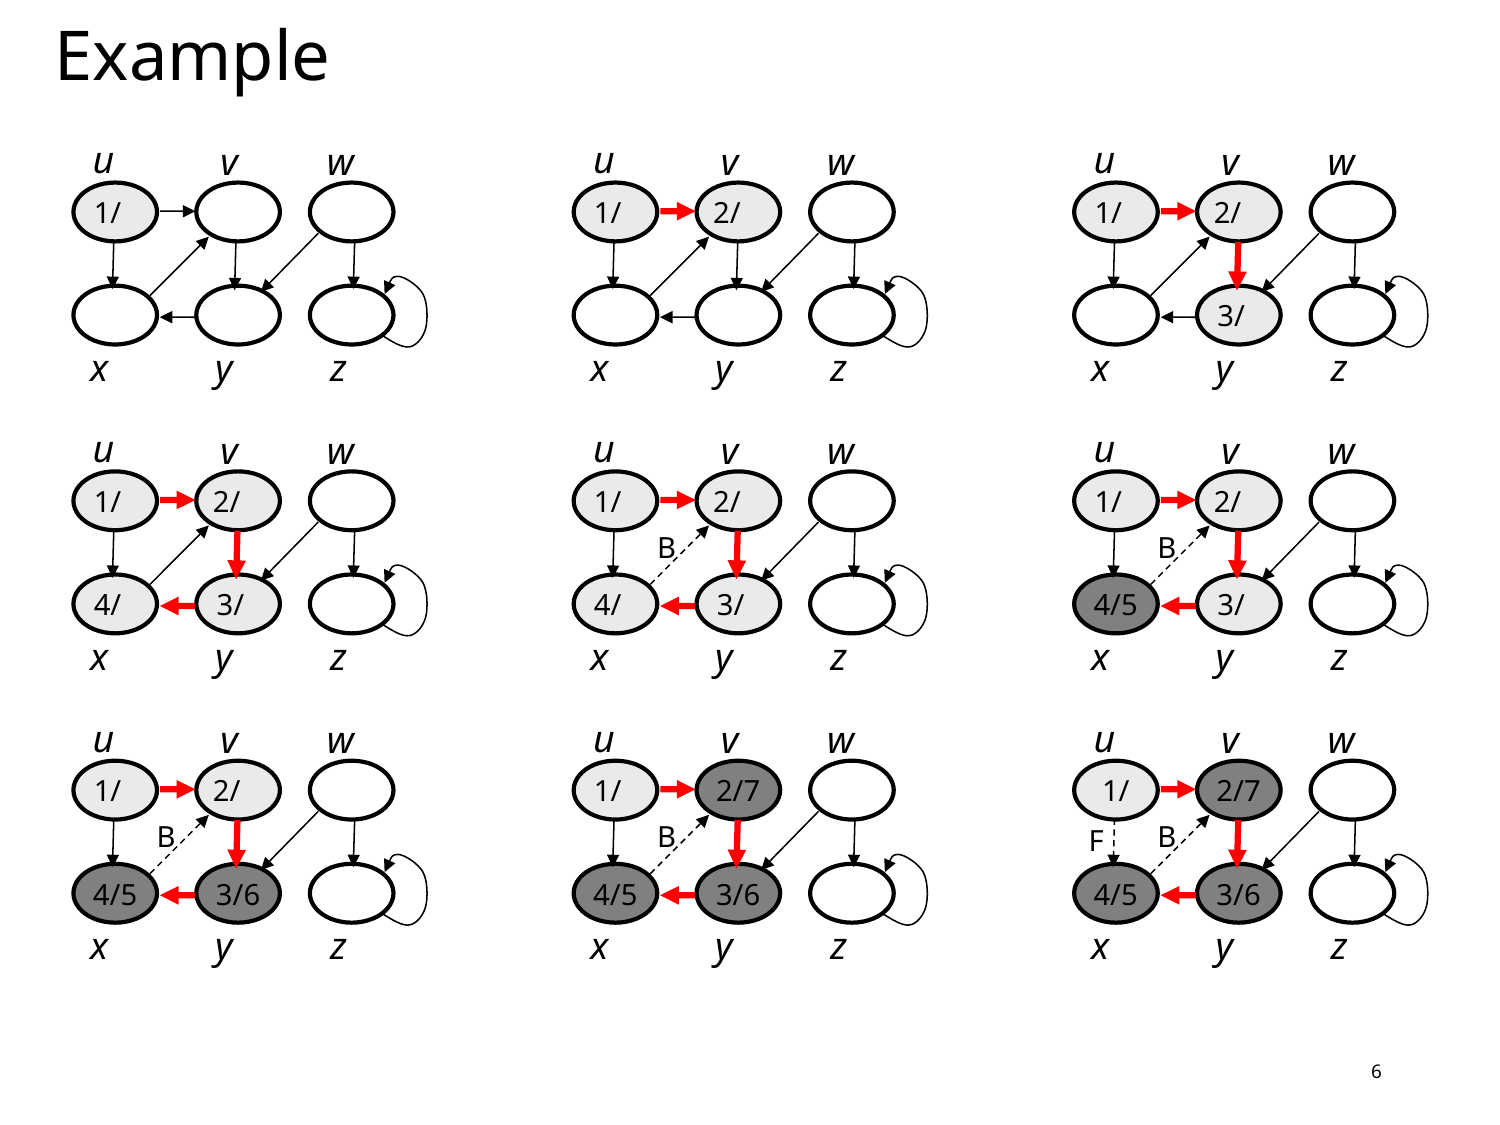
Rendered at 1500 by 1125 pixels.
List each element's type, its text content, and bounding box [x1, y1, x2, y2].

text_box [72, 128, 429, 398]
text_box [573, 706, 929, 976]
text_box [1073, 417, 1430, 687]
title Example [39, 8, 1390, 110]
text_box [573, 128, 929, 398]
slide_number 6 [1059, 1042, 1397, 1103]
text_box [1073, 706, 1430, 976]
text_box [72, 417, 429, 687]
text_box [1073, 128, 1430, 398]
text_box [72, 706, 429, 976]
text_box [573, 417, 929, 687]
